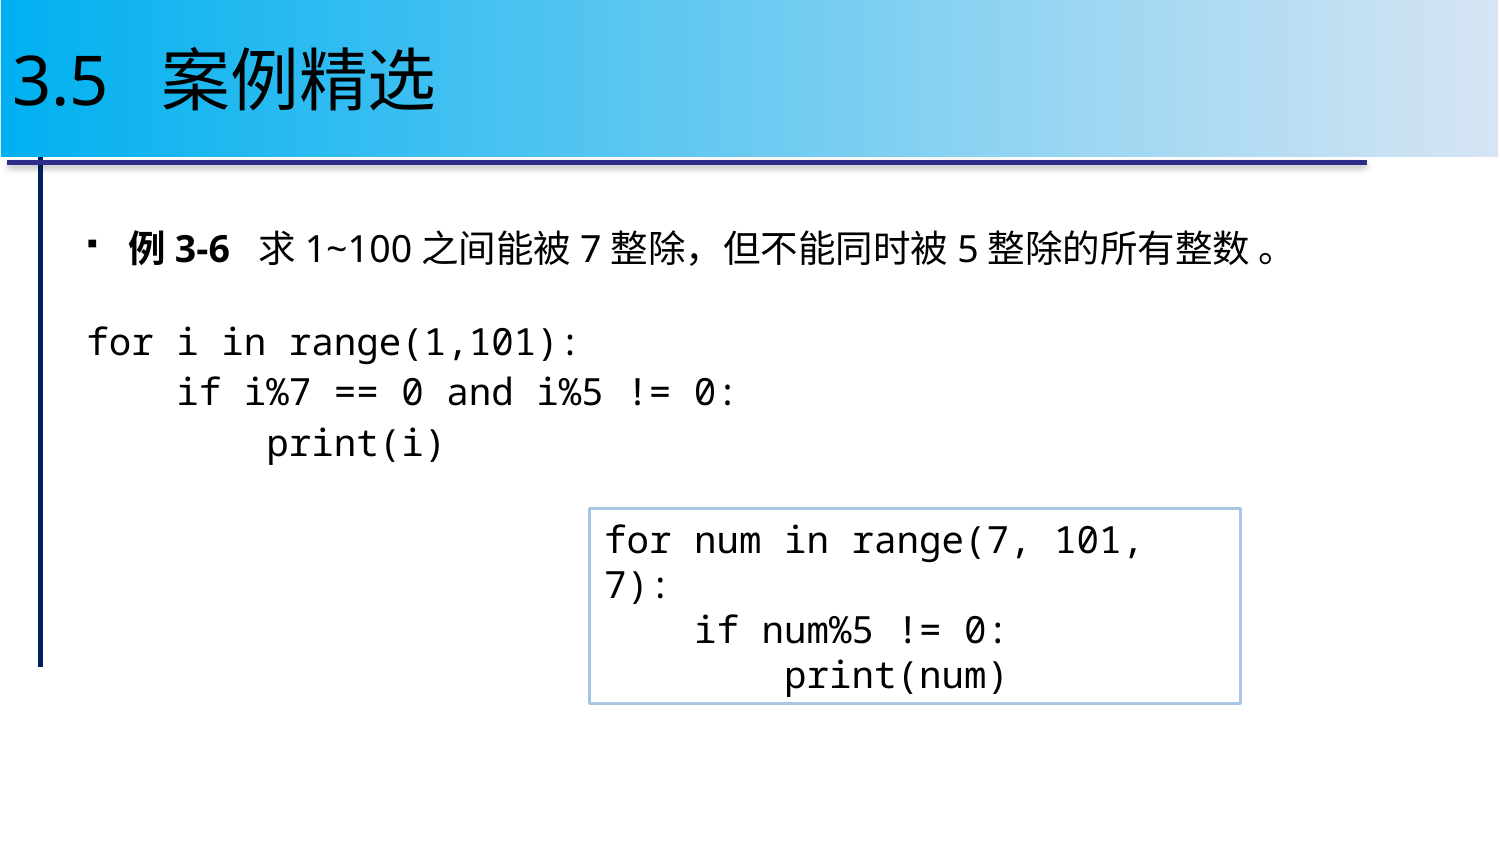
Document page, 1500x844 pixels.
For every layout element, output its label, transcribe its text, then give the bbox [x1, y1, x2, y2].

title 3.5 案例精选 [0, 0, 1499, 157]
text_box for num in range(7, 101, 7): if num%5 != 0: print(num) [589, 508, 1241, 704]
list 例3-6 求1~100之间能被7整除，但不能同时被5整除的所有整数 。 for i in range(1,101): if i%7 == 0 and i%5 != 0: print(i) [74, 196, 1426, 755]
